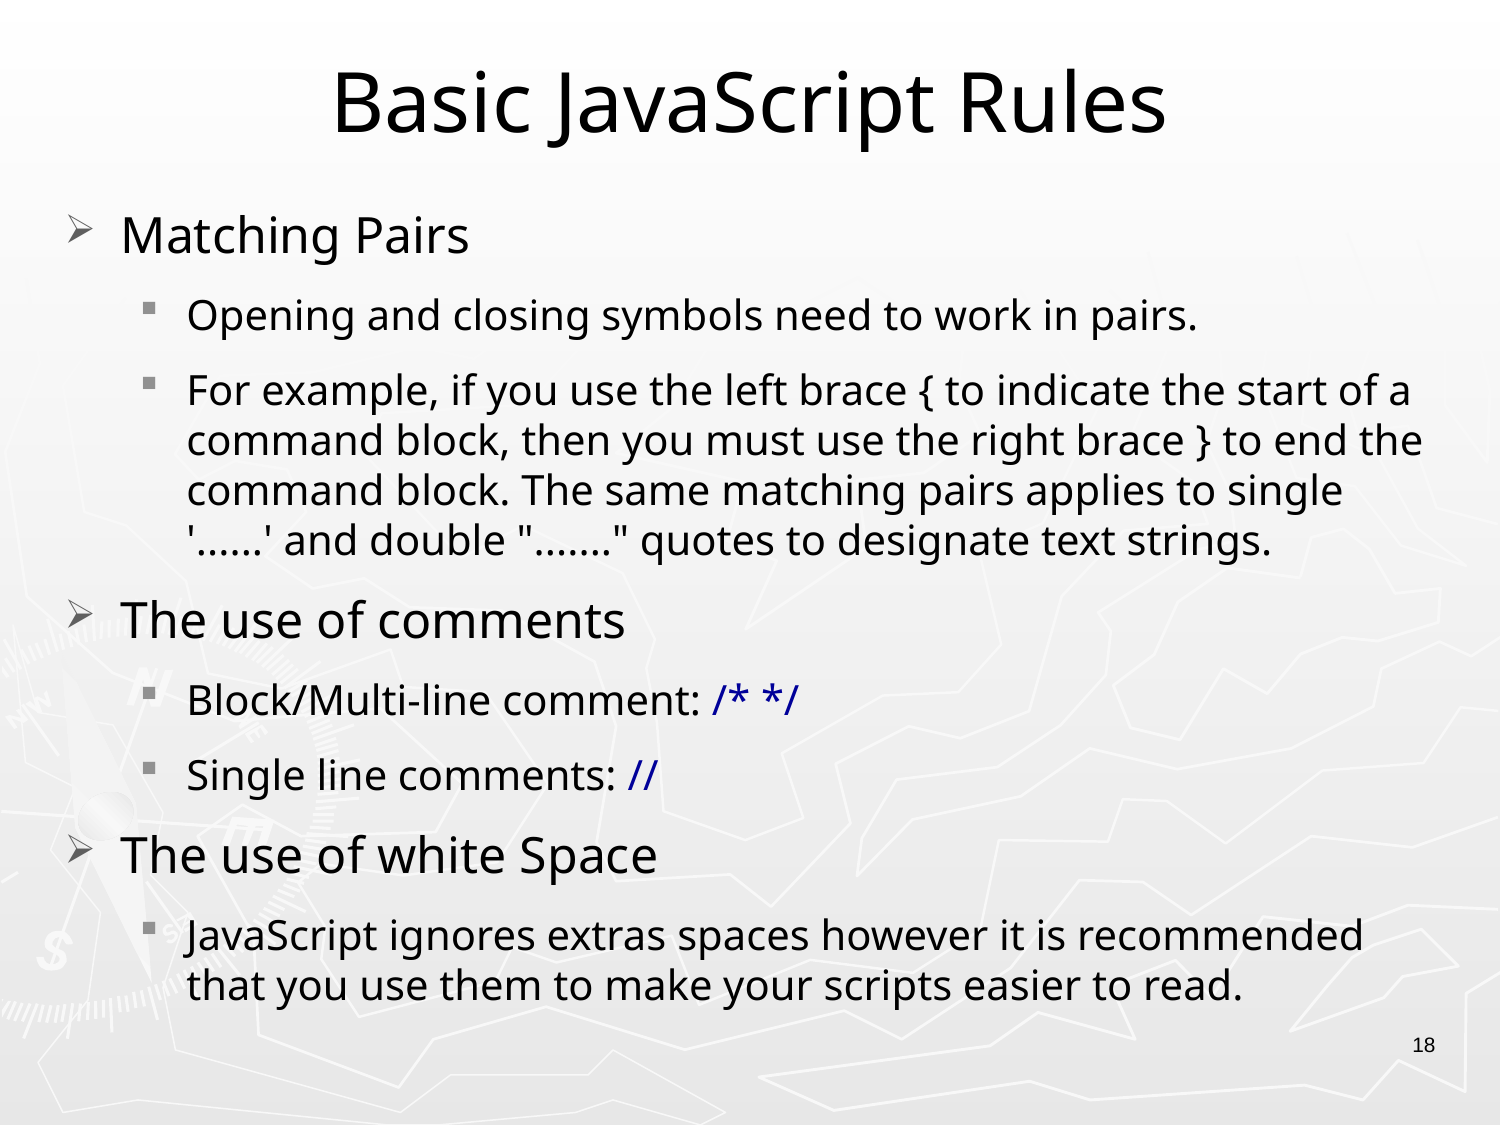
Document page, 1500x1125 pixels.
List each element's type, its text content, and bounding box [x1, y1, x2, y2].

slide_number 18 [1074, 1024, 1451, 1103]
list Matching Pairs Opening and closing symbols need to work in pairs. For example, if you use the left brace { to indicate the start of a command block, then you must use the right brace } to end the command block. The same matching pairs applies to single '......' and double "......." quotes to designate text strings. The use of comments Block/Multi-line comment: /* */ Single line comments: // The use of white Space JavaScript ignores extras spaces however it is recommended that you use them to make your scripts easier to read. [49, 196, 1451, 1024]
title Basic JavaScript Rules [49, 37, 1451, 161]
